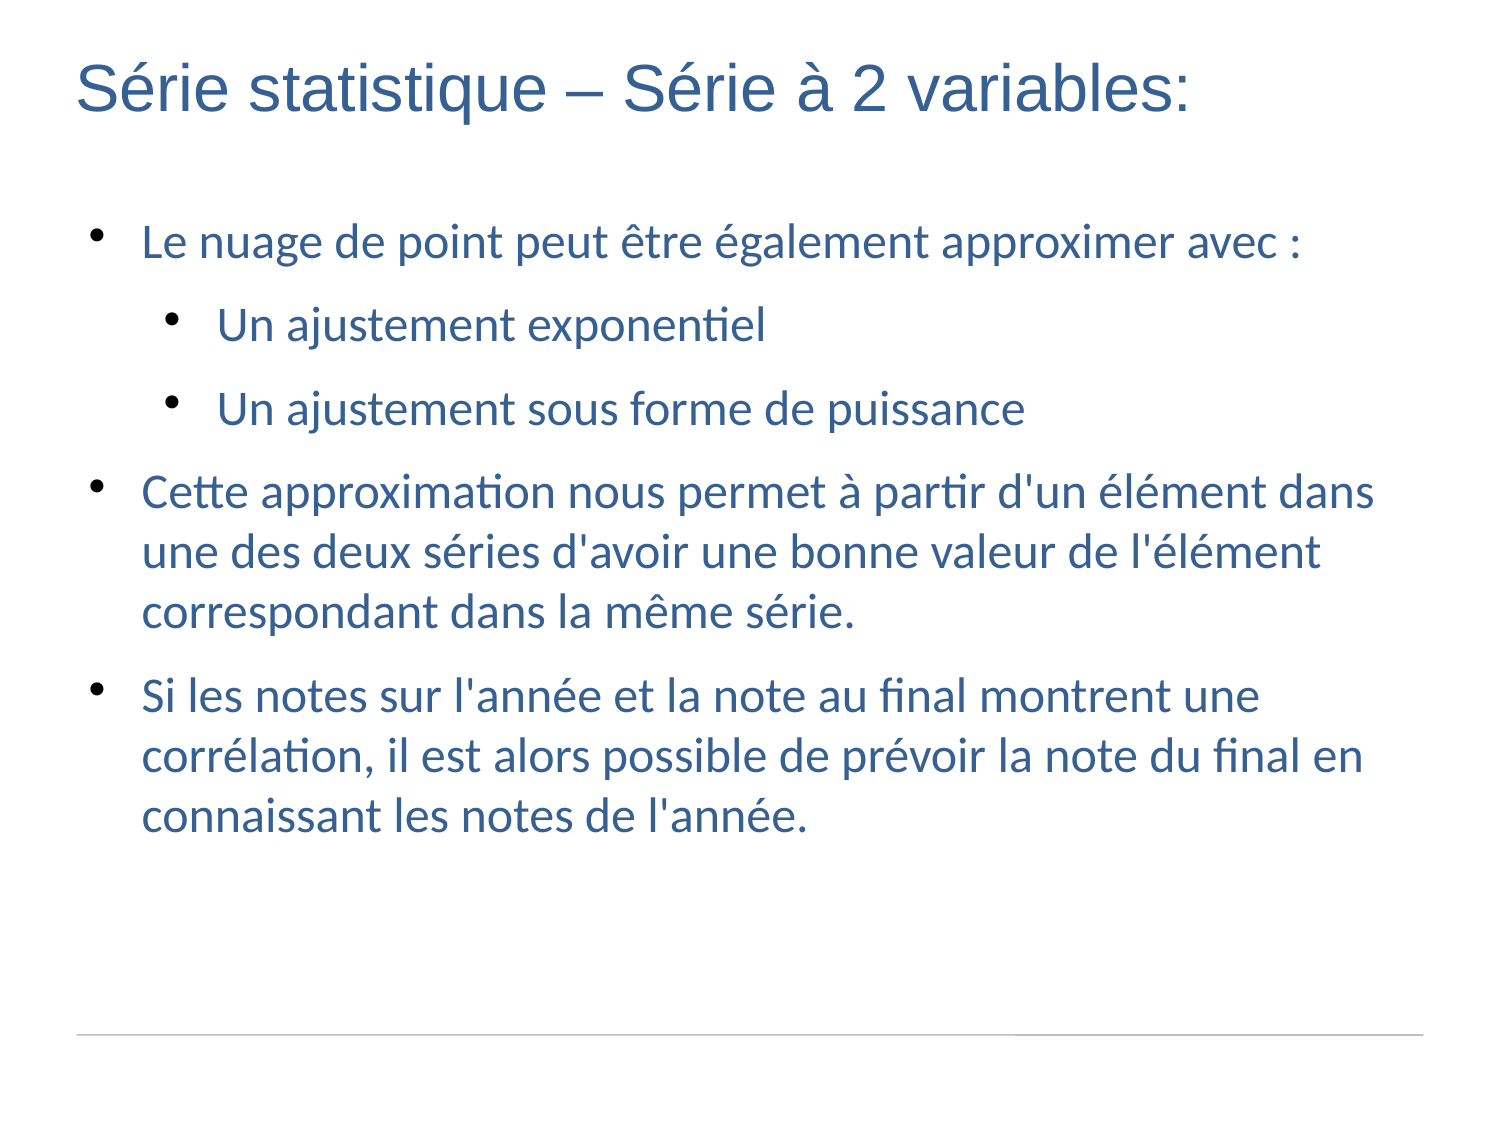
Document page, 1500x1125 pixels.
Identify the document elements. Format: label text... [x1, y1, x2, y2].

text_box Série statistique – Série à 2 variables: [75, 45, 1425, 208]
text_box Le nuage de point peut être également approximer avec : Un ajustement exponentiel Un ajustement sous forme de puissance Cette approximation nous permet à partir d'un élément dans une des deux séries d'avoir une bonne valeur de l'élément correspondant dans la même série. Si les notes sur l'année et la note au final montrent une corrélation, il est alors possible de prévoir la note du final en connaissant les notes de l'année. [75, 208, 1425, 1005]
